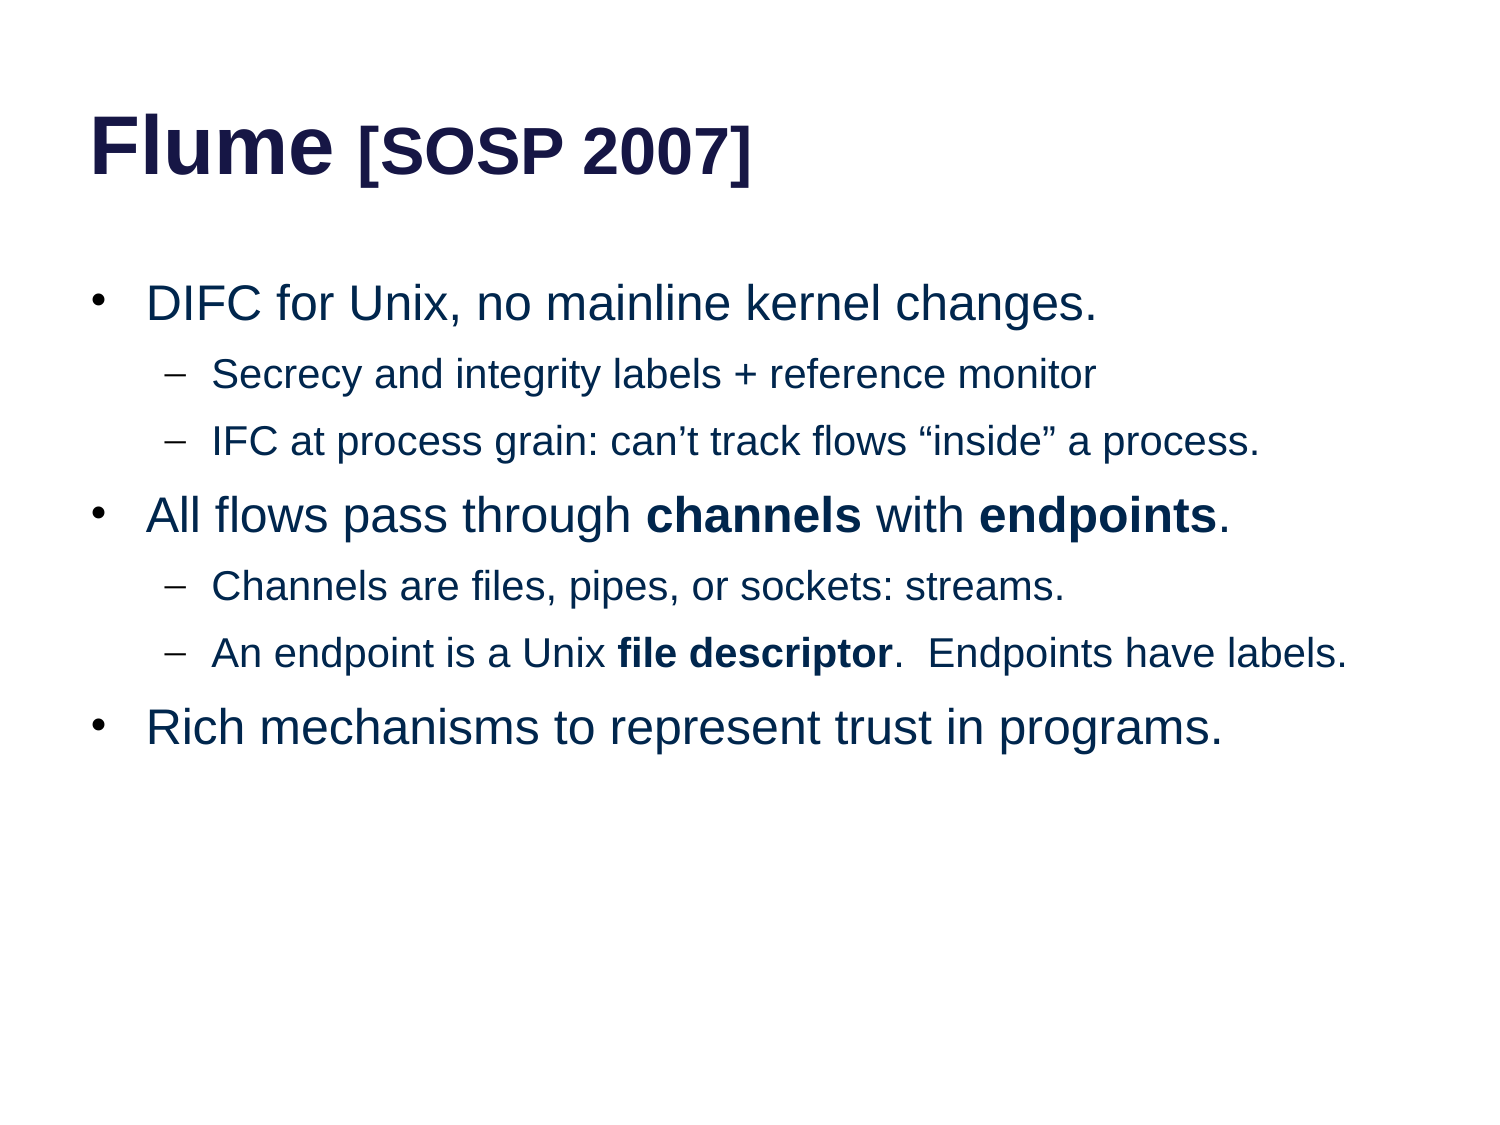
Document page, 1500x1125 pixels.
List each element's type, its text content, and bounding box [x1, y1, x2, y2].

list DIFC for Unix, no mainline kernel changes. Secrecy and integrity labels + reference monitor IFC at process grain: can’t track flows “inside” a process. All flows pass through channels with endpoints. Channels are files, pipes, or sockets: streams. An endpoint is a Unix file descriptor. Endpoints have labels. Rich mechanisms to represent trust in programs. [75, 262, 1450, 937]
title Flume [SOSP 2007] [75, 0, 1425, 200]
